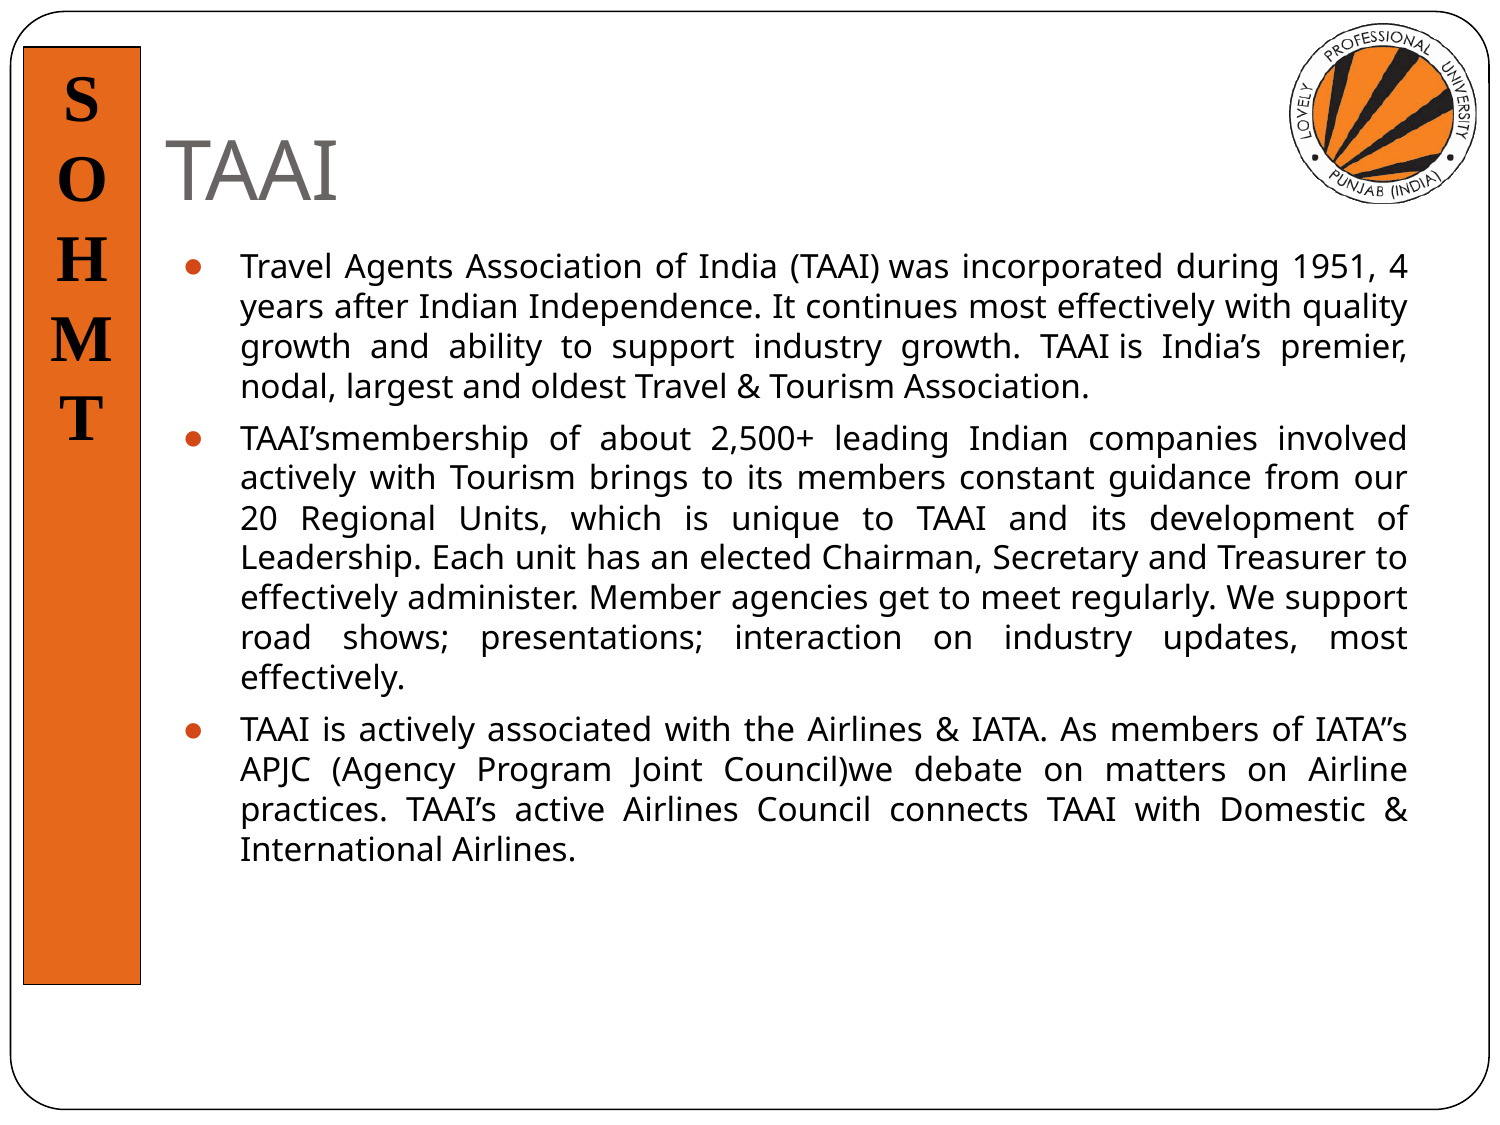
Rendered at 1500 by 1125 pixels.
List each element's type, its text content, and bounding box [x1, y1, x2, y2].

list Travel Agents Association of India (TAAI) was incorporated during 1951, 4 years after Indian Independence. It continues most effectively with quality growth and ability to support industry growth. TAAI is India’s premier, nodal, largest and oldest Travel & Tourism Association. TAAI’smembership of about 2,500+ leading Indian companies involved actively with Tourism brings to its members constant guidance from our 20 Regional Units, which is unique to TAAI and its development of Leadership. Each unit has an elected Chairman, Secretary and Treasurer to effectively administer. Member agencies get to meet regularly. We support road shows; presentations; interaction on industry updates, most effectively. TAAI is actively associated with the Airlines & IATA. As members of IATA”s APJC (Agency Program Joint Council)we debate on matters on Airline practices. TAAI’s active Airlines Council connects TAAI with Domestic & International Airlines. [150, 237, 1425, 988]
picture [1289, 23, 1477, 204]
title TAAI [150, 45, 1425, 233]
